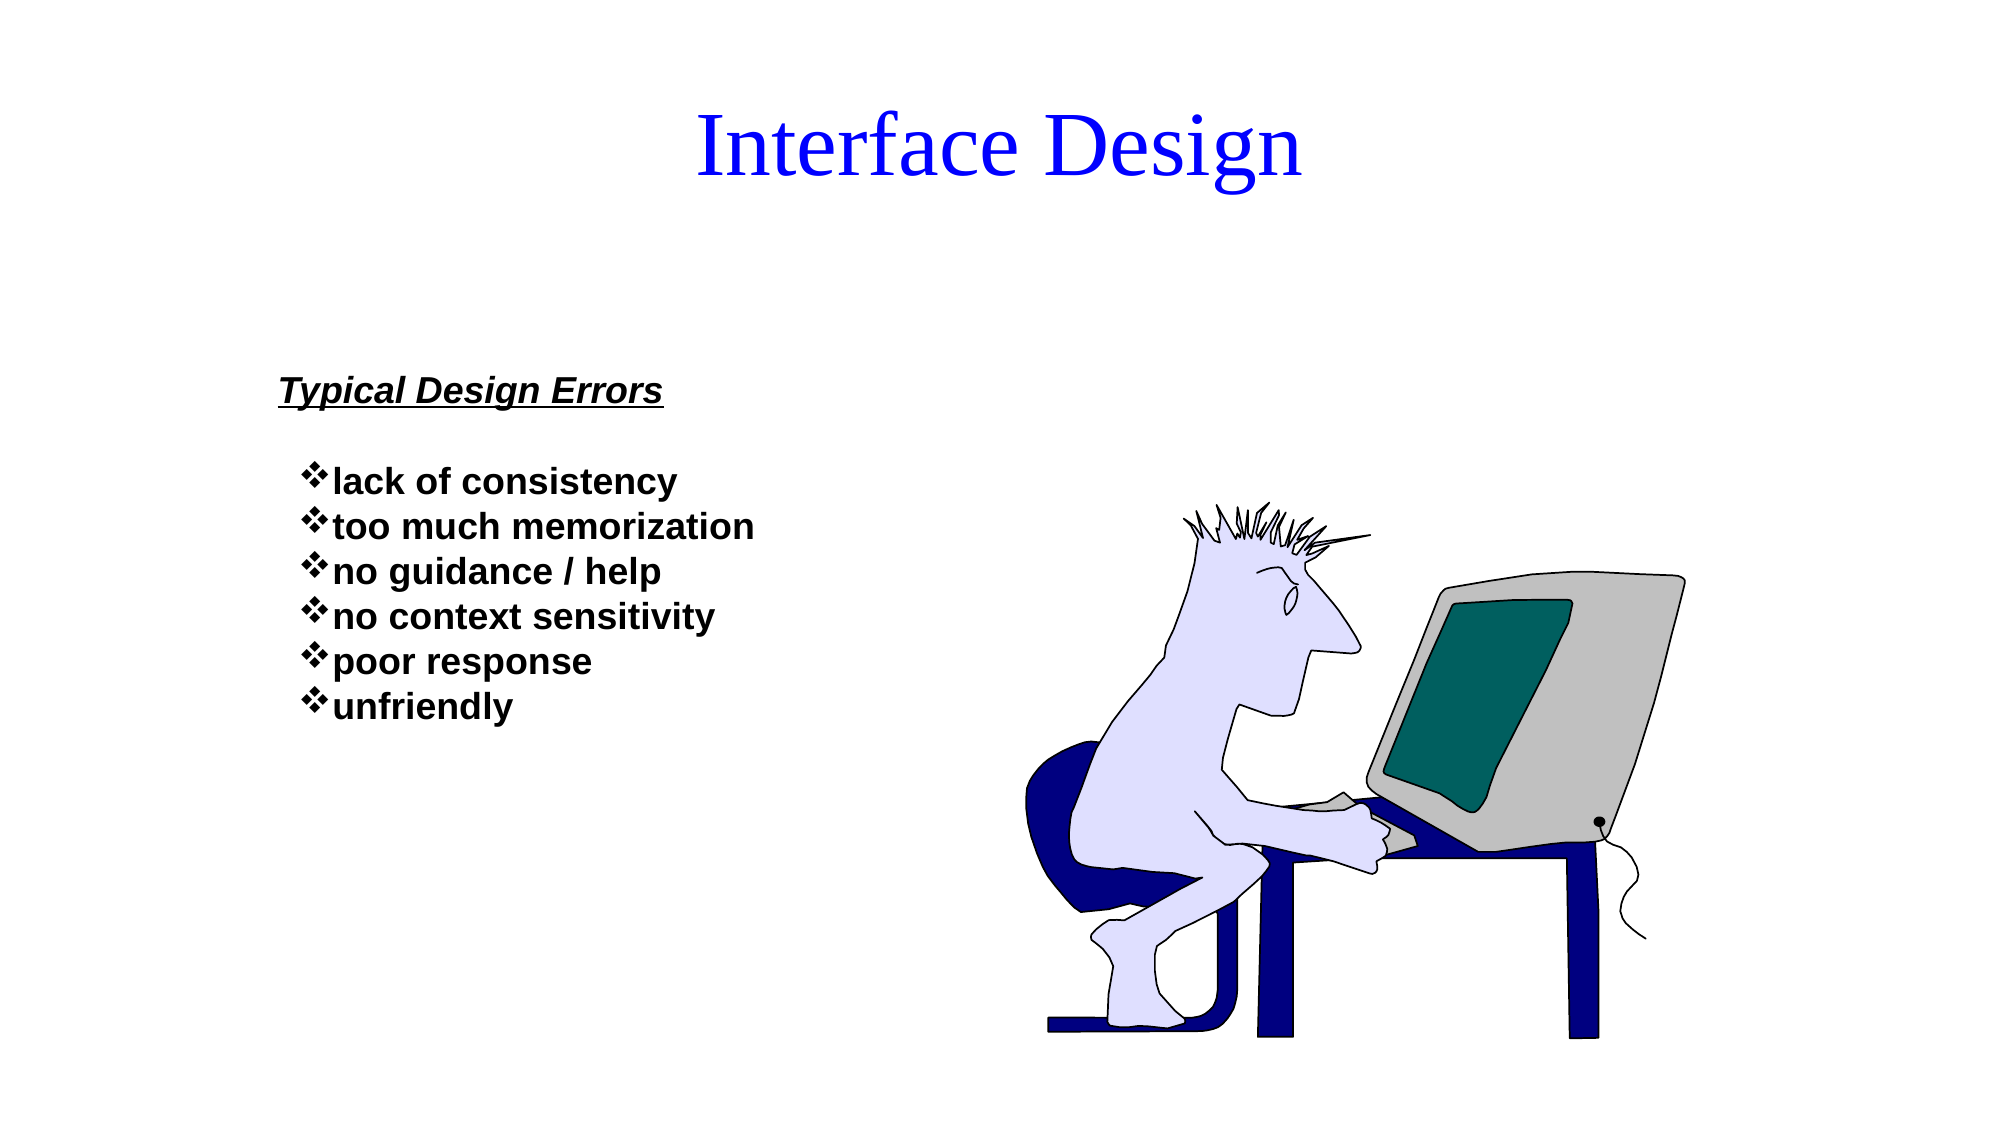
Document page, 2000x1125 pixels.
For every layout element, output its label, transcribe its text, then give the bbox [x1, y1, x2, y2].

text_box lack of consistency too much memorization no guidance / help no context sensitivity poor response unfriendly [283, 449, 1200, 735]
title Interface Design [99, 45, 1900, 233]
picture [1023, 499, 1688, 1041]
text_box Typical Design Errors [262, 359, 679, 419]
